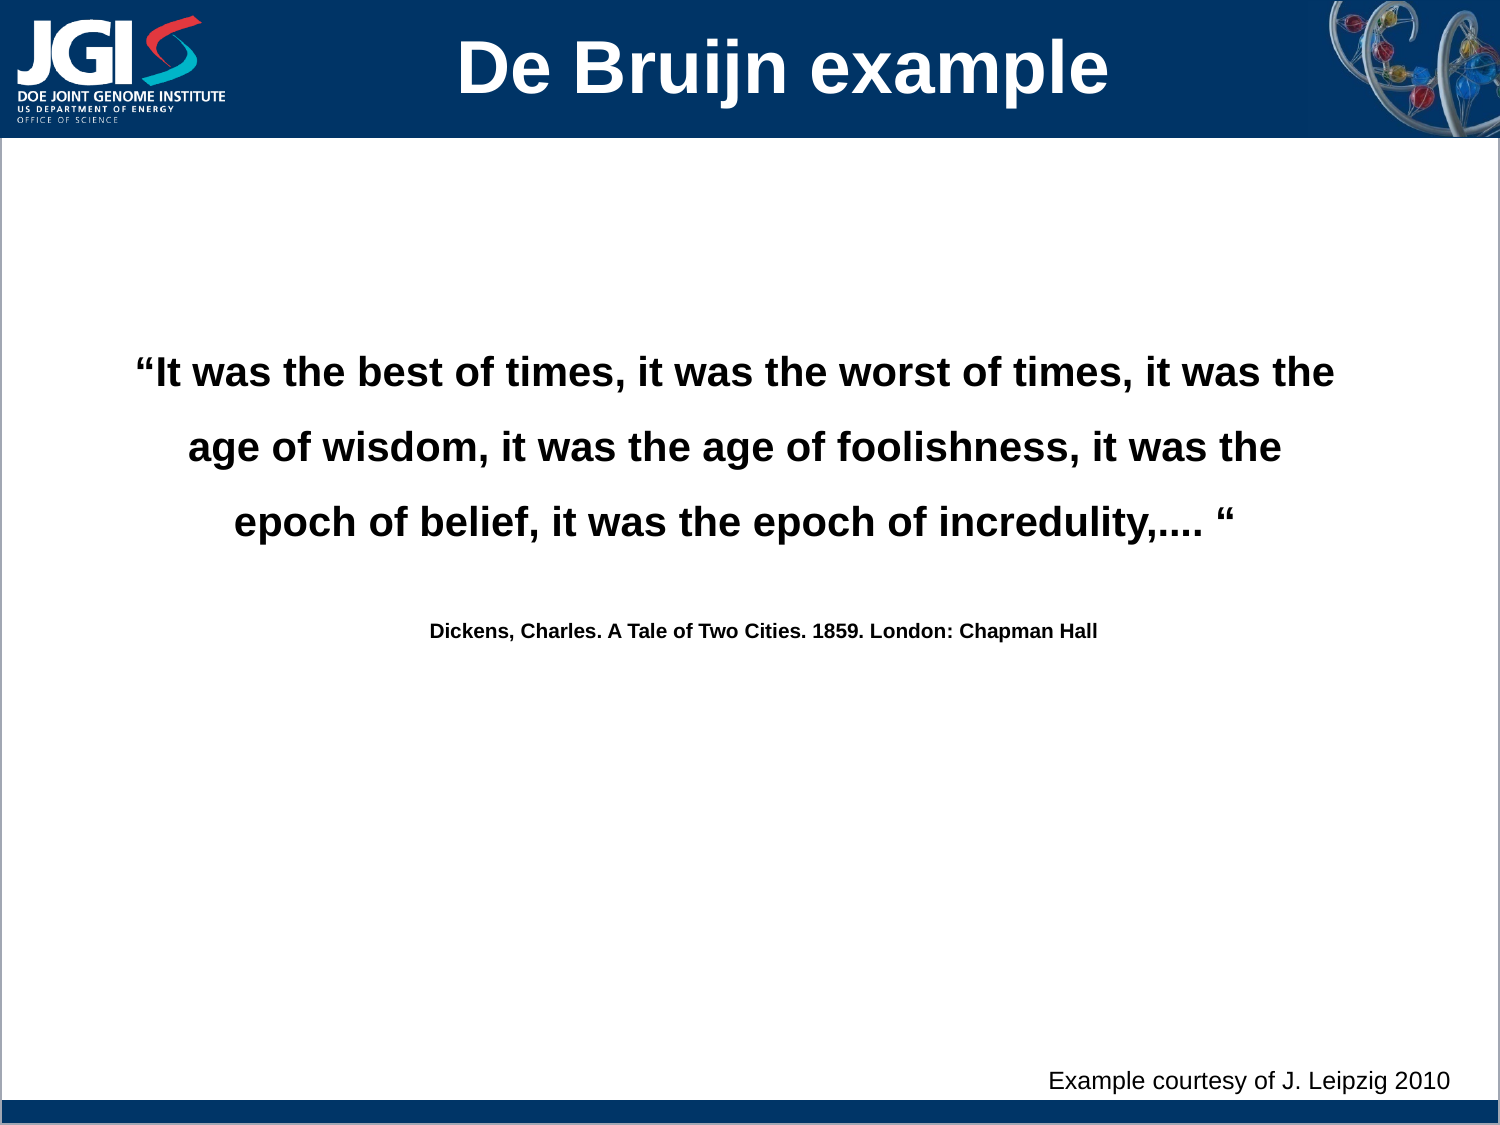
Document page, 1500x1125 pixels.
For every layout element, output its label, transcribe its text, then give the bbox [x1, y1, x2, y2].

text_box Example courtesy of J. Leipzig 2010 [774, 1051, 1500, 1103]
title De Bruijn example [108, 3, 1459, 192]
text_box “It was the best of times, it was the worst of times, it was the age of wisdom, it was the age of foolishness, it was the epoch of belief, it was the epoch of incredulity,.... “ [108, 312, 1363, 553]
picture [0, 0, 1500, 138]
text_box Dickens, Charles. A Tale of Two Cities. 1859. London: Chapman Hall [264, 604, 1188, 650]
